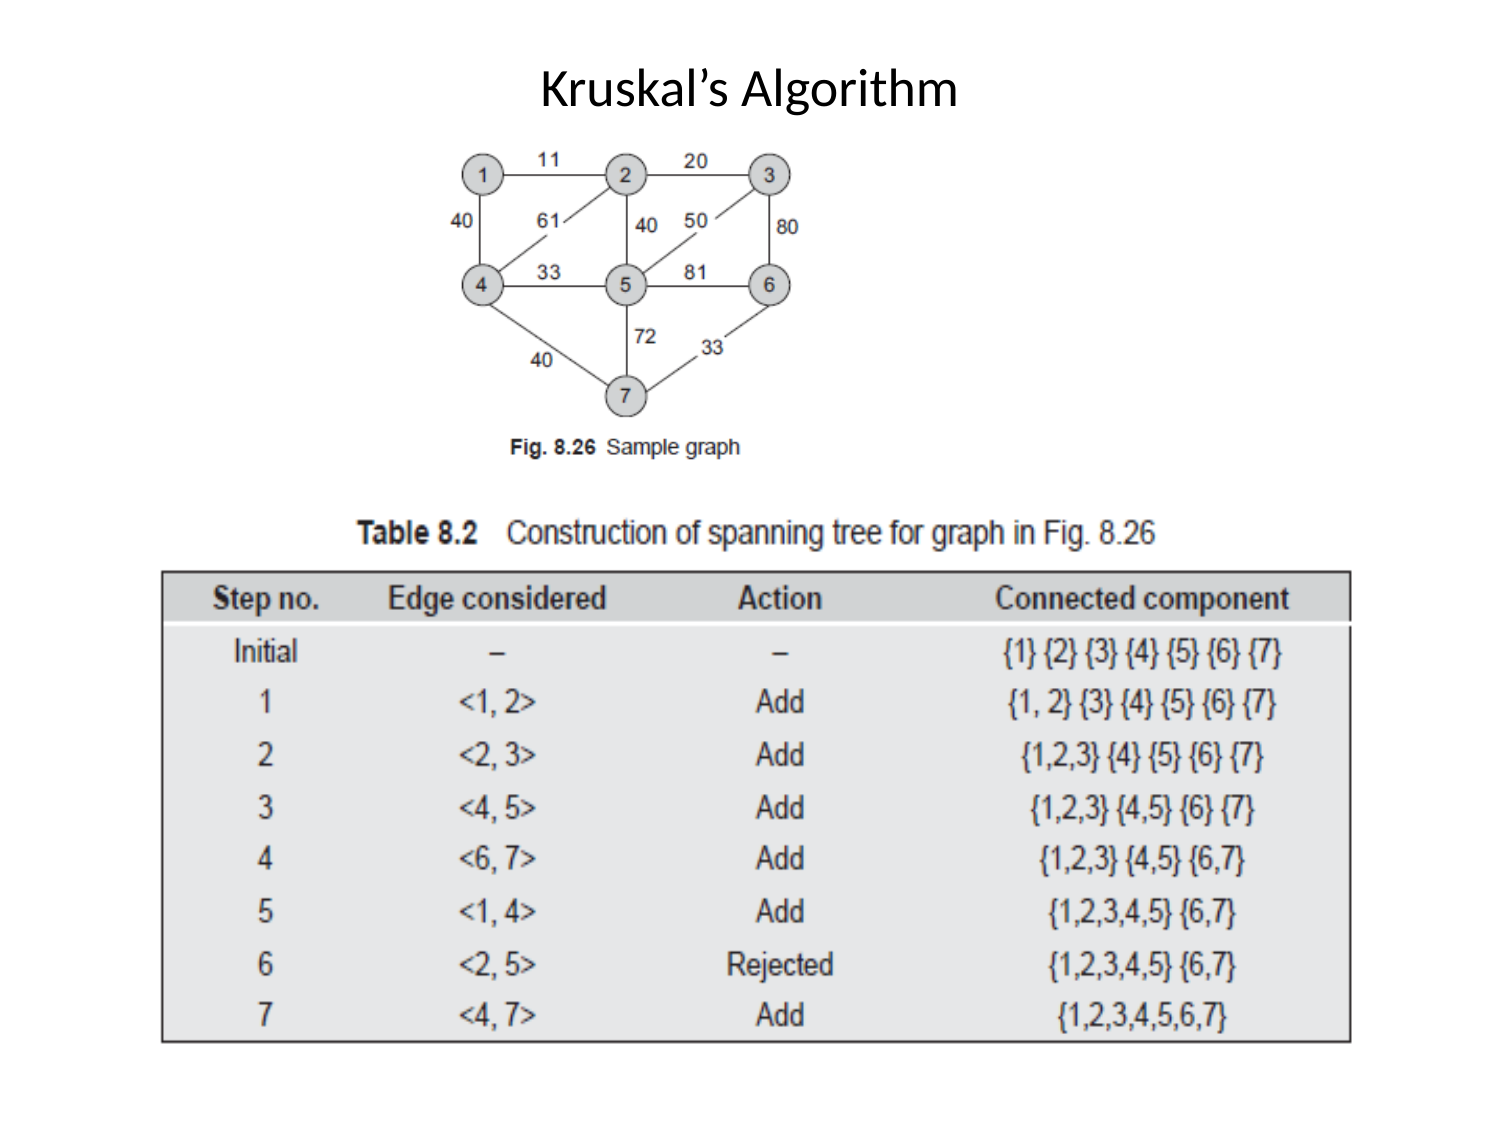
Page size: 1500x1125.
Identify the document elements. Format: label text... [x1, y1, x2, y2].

picture [412, 137, 873, 472]
title Kruskal’s Algorithm [75, 45, 1425, 125]
picture [99, 487, 1401, 1076]
